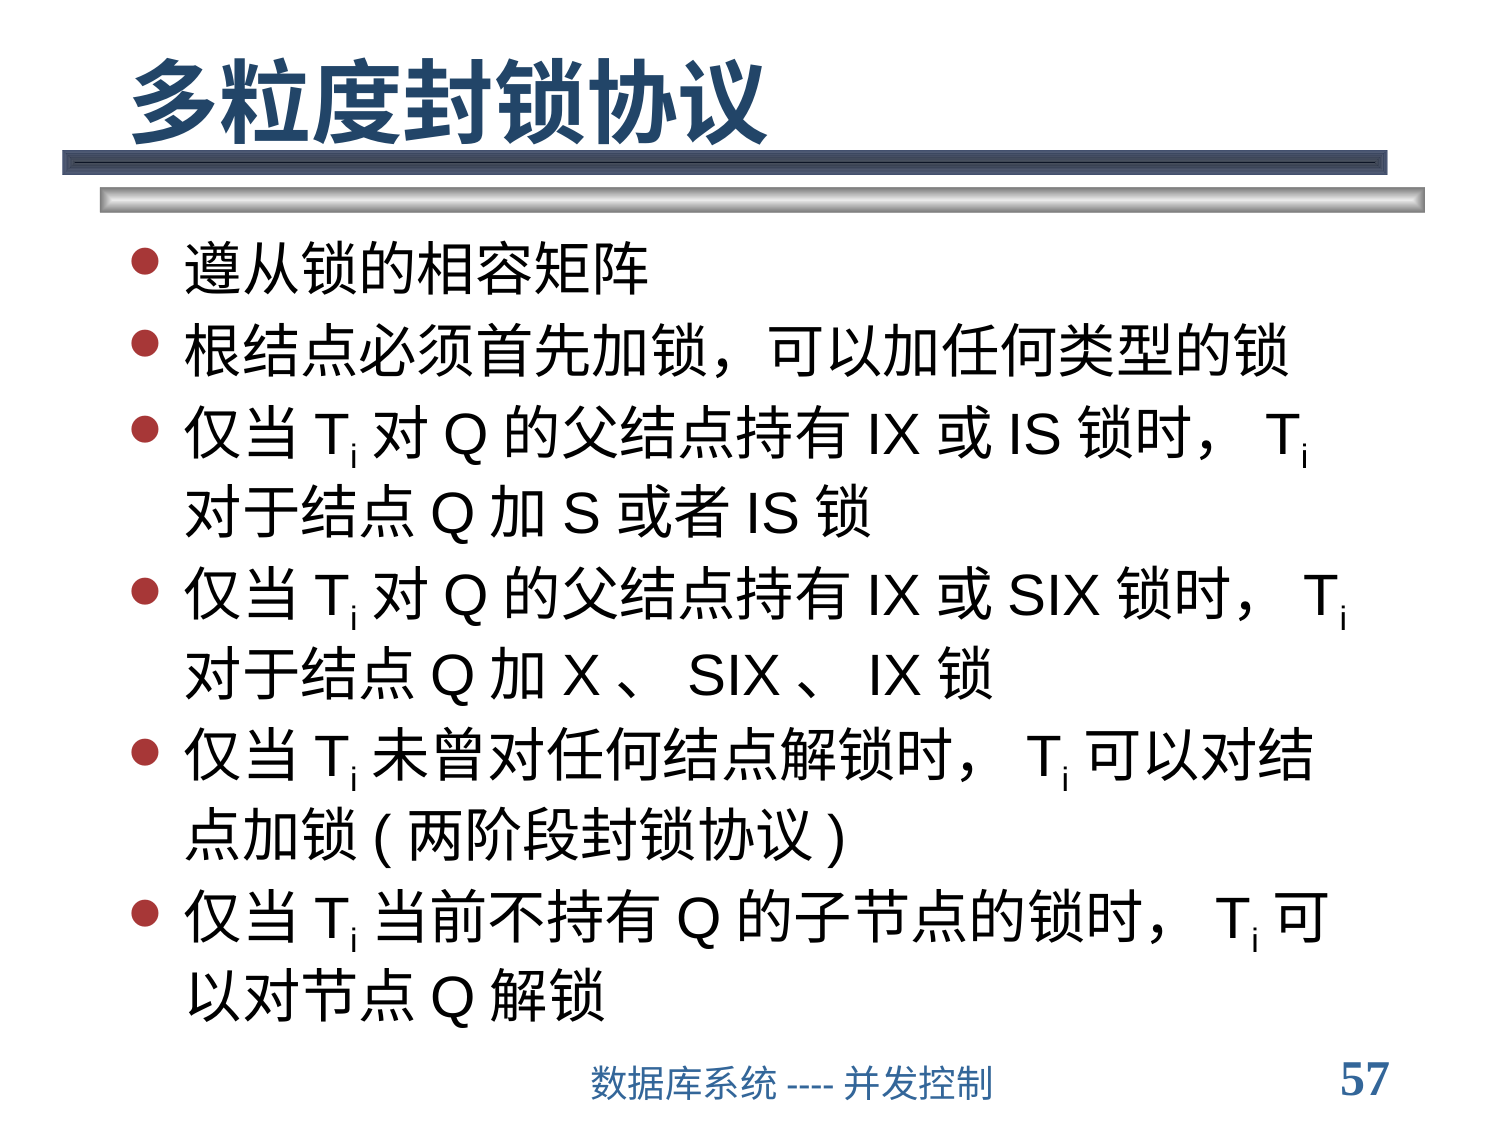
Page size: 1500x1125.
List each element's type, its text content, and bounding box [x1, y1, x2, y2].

slide_number 57 [1324, 1049, 1489, 1101]
footer 数据库系统----并发控制 [574, 1062, 1188, 1113]
title 多粒度封锁协议 [112, 24, 1388, 163]
list 遵从锁的相容矩阵 根结点必须首先加锁，可以加任何类型的锁 仅当Ti对Q的父结点持有IX或IS锁时，Ti对于结点Q加S或者IS锁 仅当Ti对Q的父结点持有IX或SIX锁时，Ti对于结点Q加X、SIX、IX锁 仅当Ti未曾对任何结点解锁时，Ti可以对结点加锁(两阶段封锁协议) 仅当Ti当前不持有Q的子节点的锁时，Ti可以对节点Q解锁 [112, 224, 1388, 1025]
